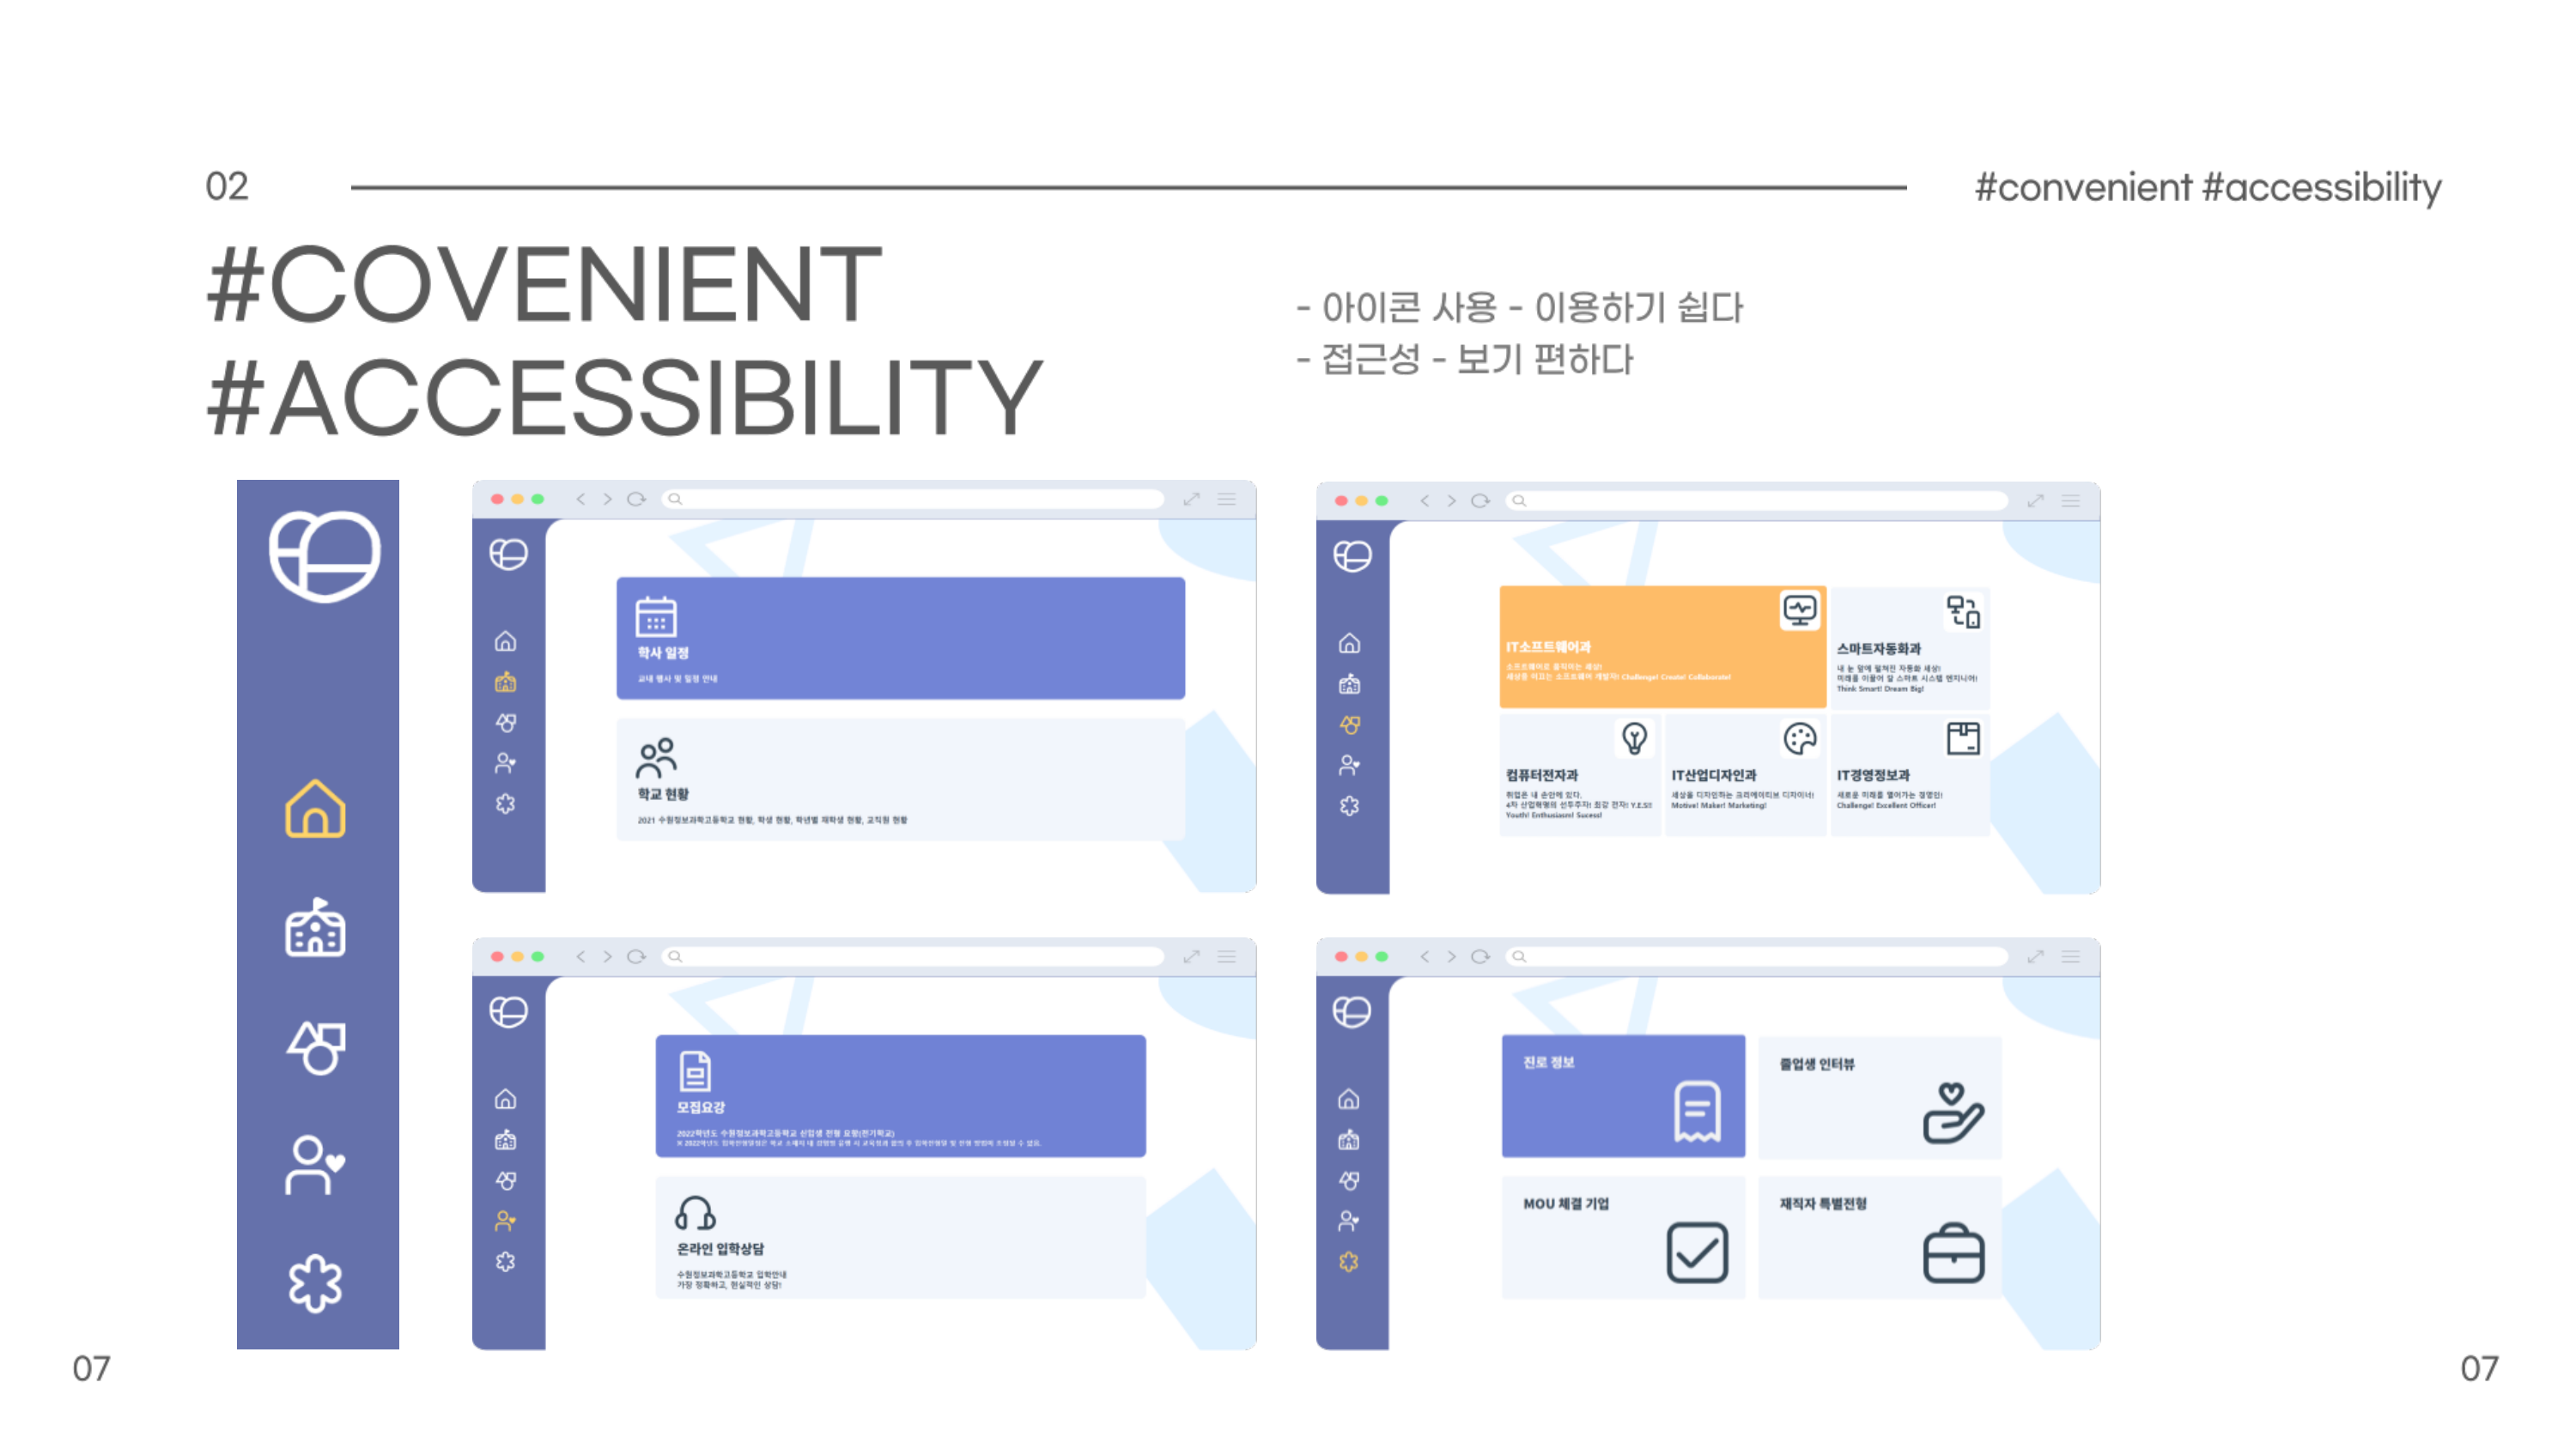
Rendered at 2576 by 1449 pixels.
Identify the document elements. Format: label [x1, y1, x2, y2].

text_box [237, 479, 399, 1349]
picture [1945, 159, 2459, 246]
picture [66, 1346, 126, 1408]
text_box [350, 180, 1907, 197]
picture [191, 160, 1088, 506]
text_box [472, 479, 1258, 894]
text_box [1316, 937, 2103, 1352]
picture [2455, 1346, 2514, 1408]
text_box [472, 937, 1258, 1352]
text_box [1316, 482, 2103, 896]
picture [1291, 281, 1760, 450]
